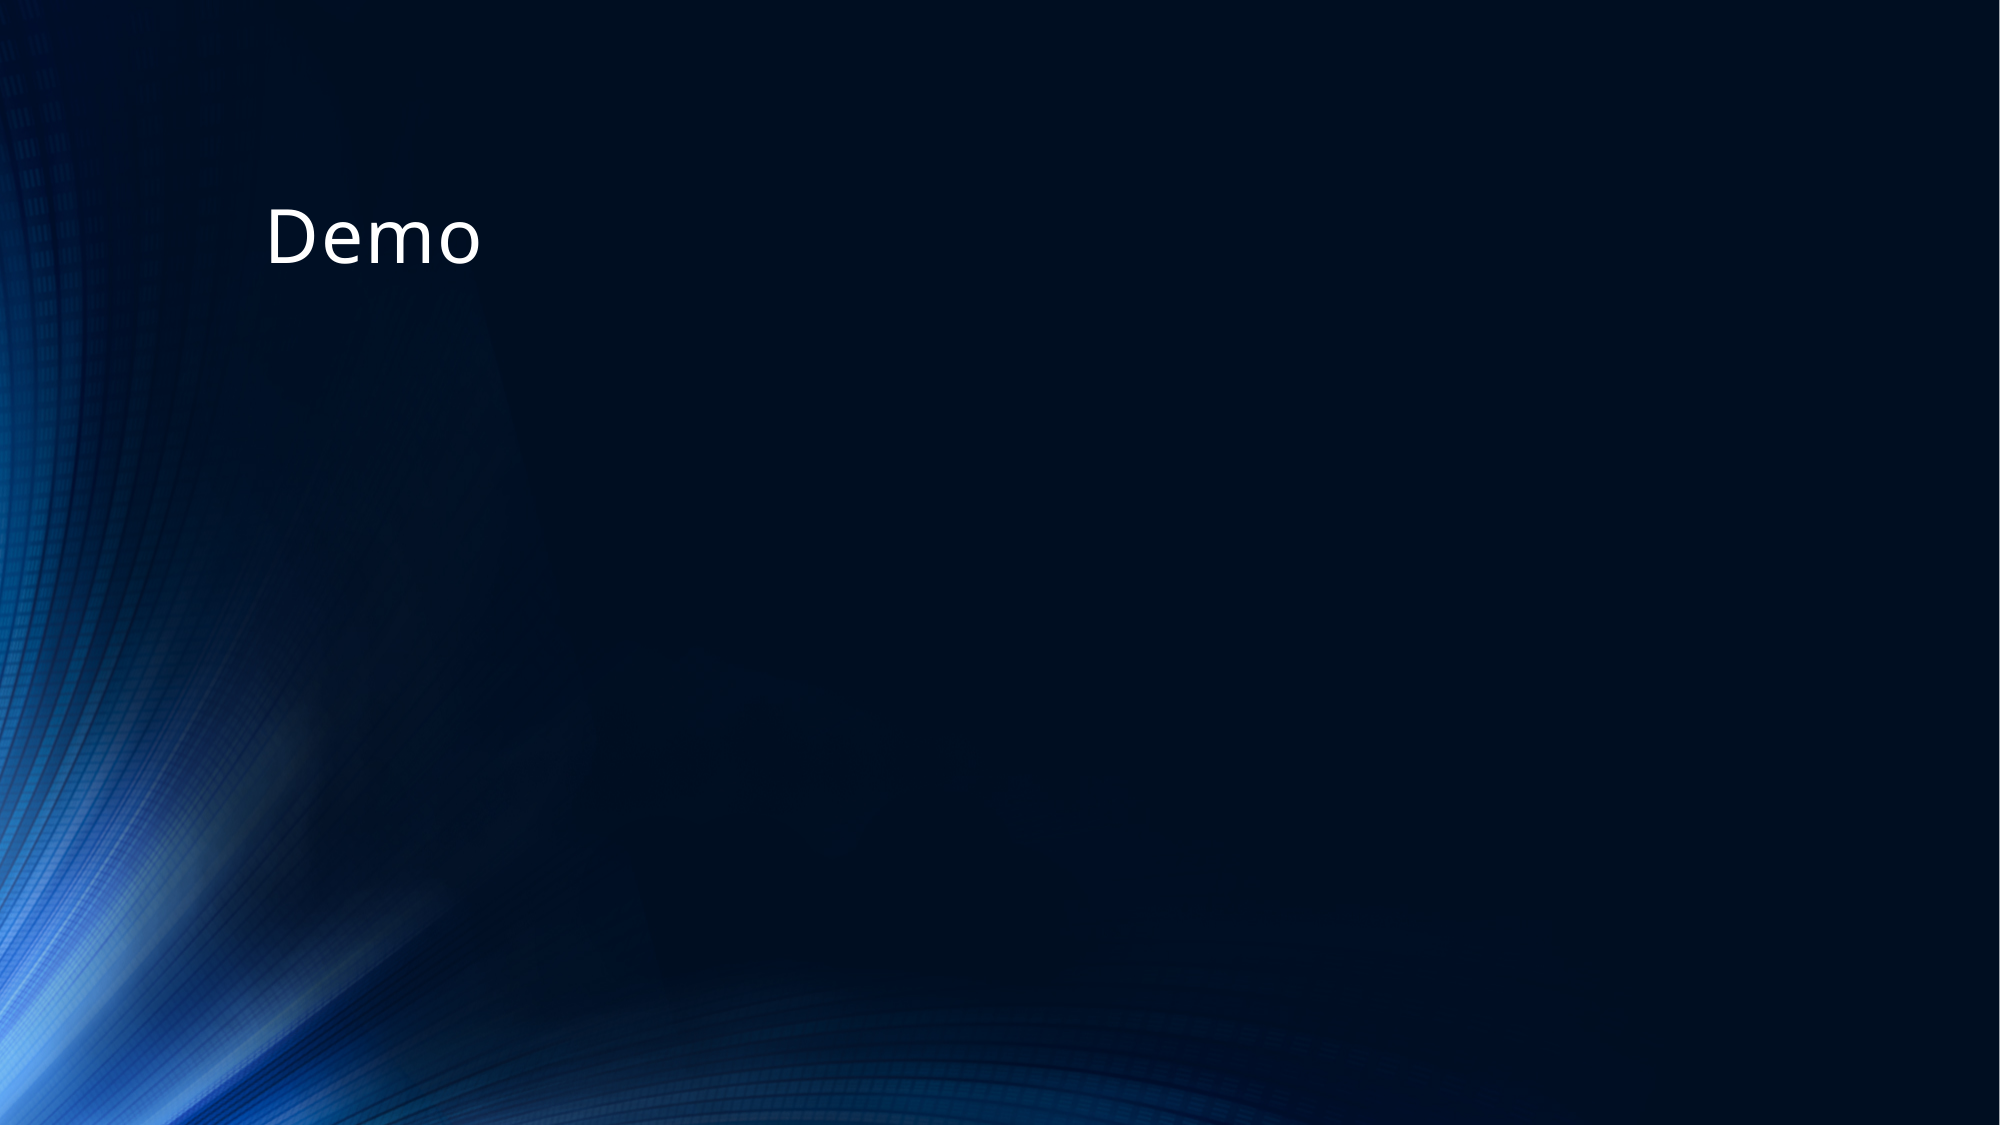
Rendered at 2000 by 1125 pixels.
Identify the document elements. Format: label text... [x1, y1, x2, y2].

title Demo [249, 62, 1750, 288]
picture [0, 0, 2000, 1125]
